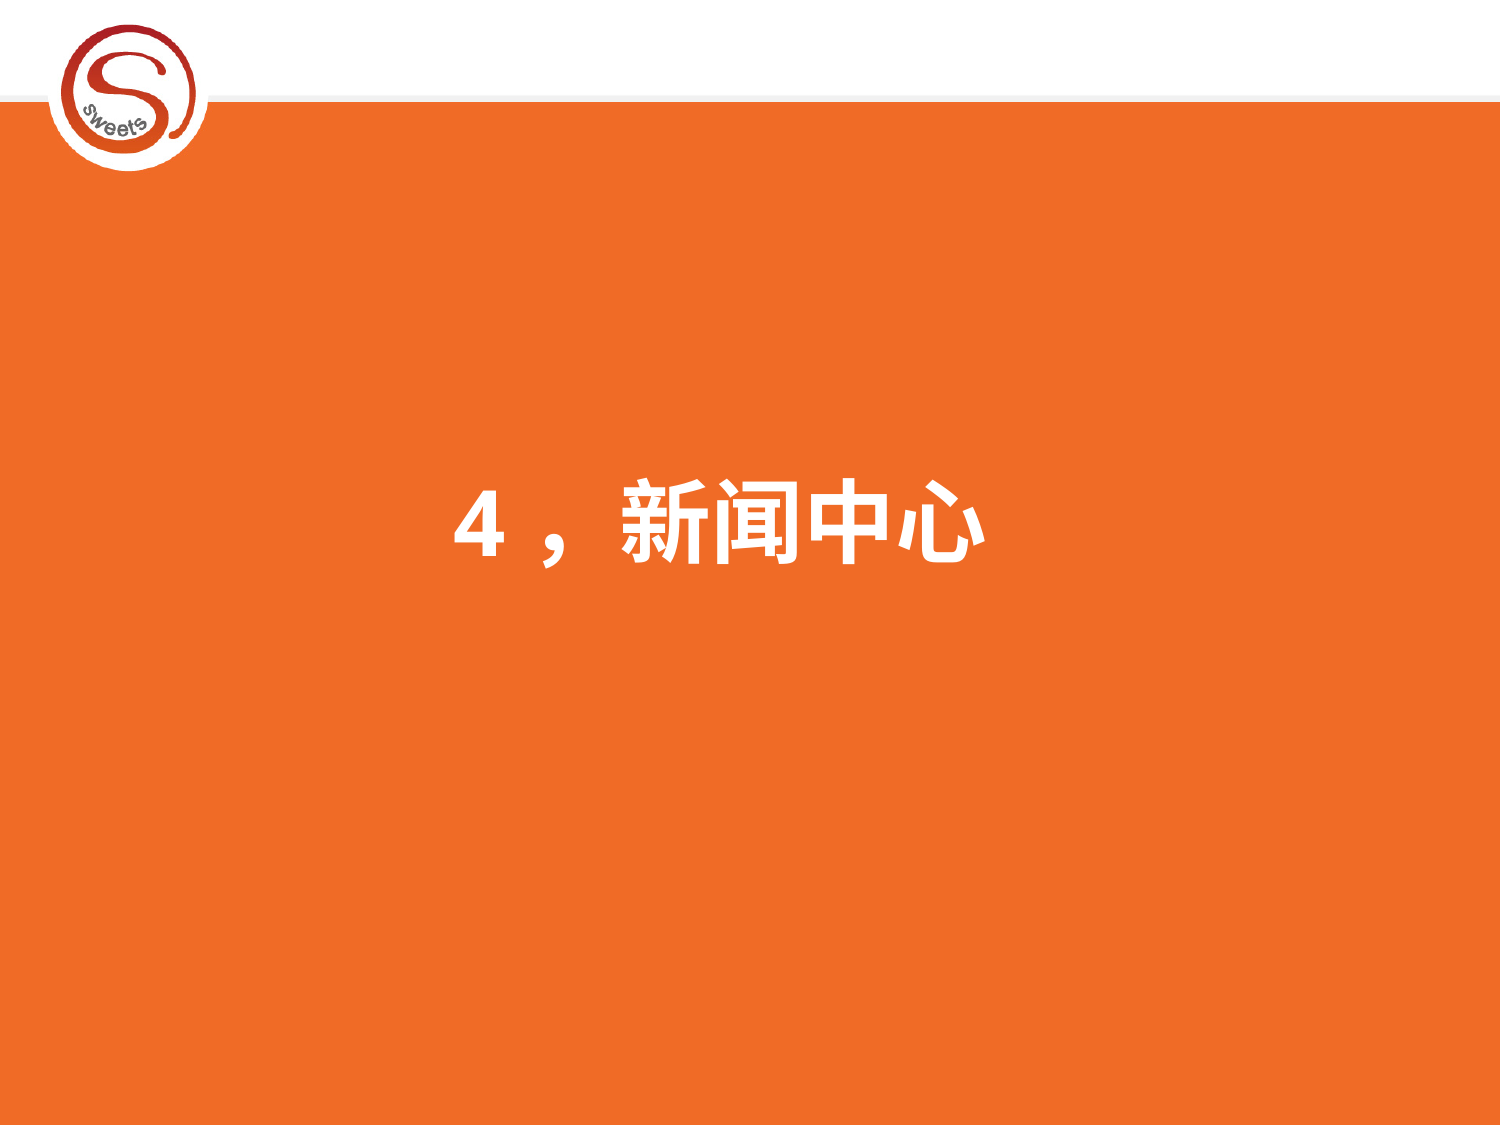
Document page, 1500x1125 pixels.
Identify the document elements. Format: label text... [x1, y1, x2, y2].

text_box 4，新闻中心 [439, 456, 1002, 582]
picture [0, 0, 1500, 1125]
